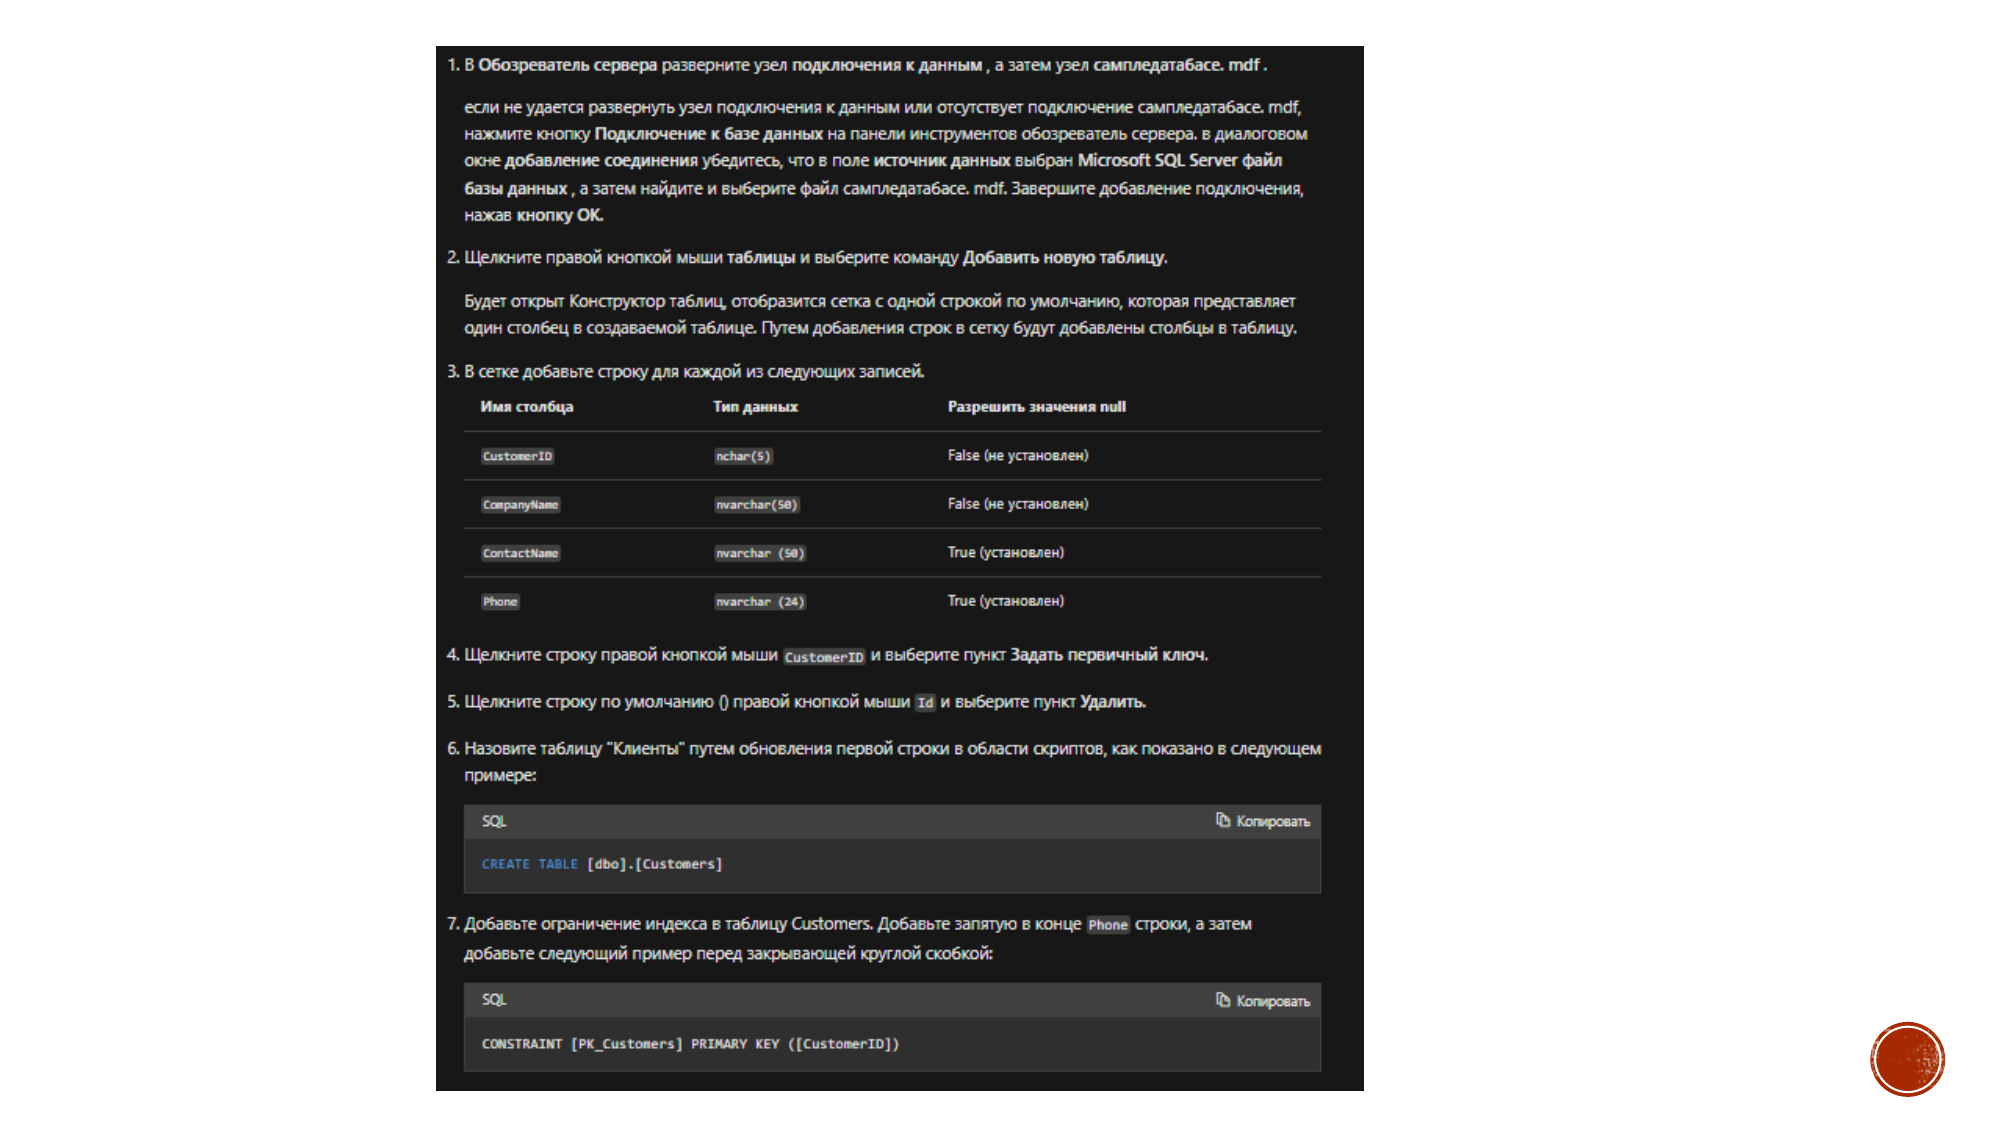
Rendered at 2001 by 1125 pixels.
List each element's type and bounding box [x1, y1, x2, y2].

picture [436, 46, 1364, 1091]
